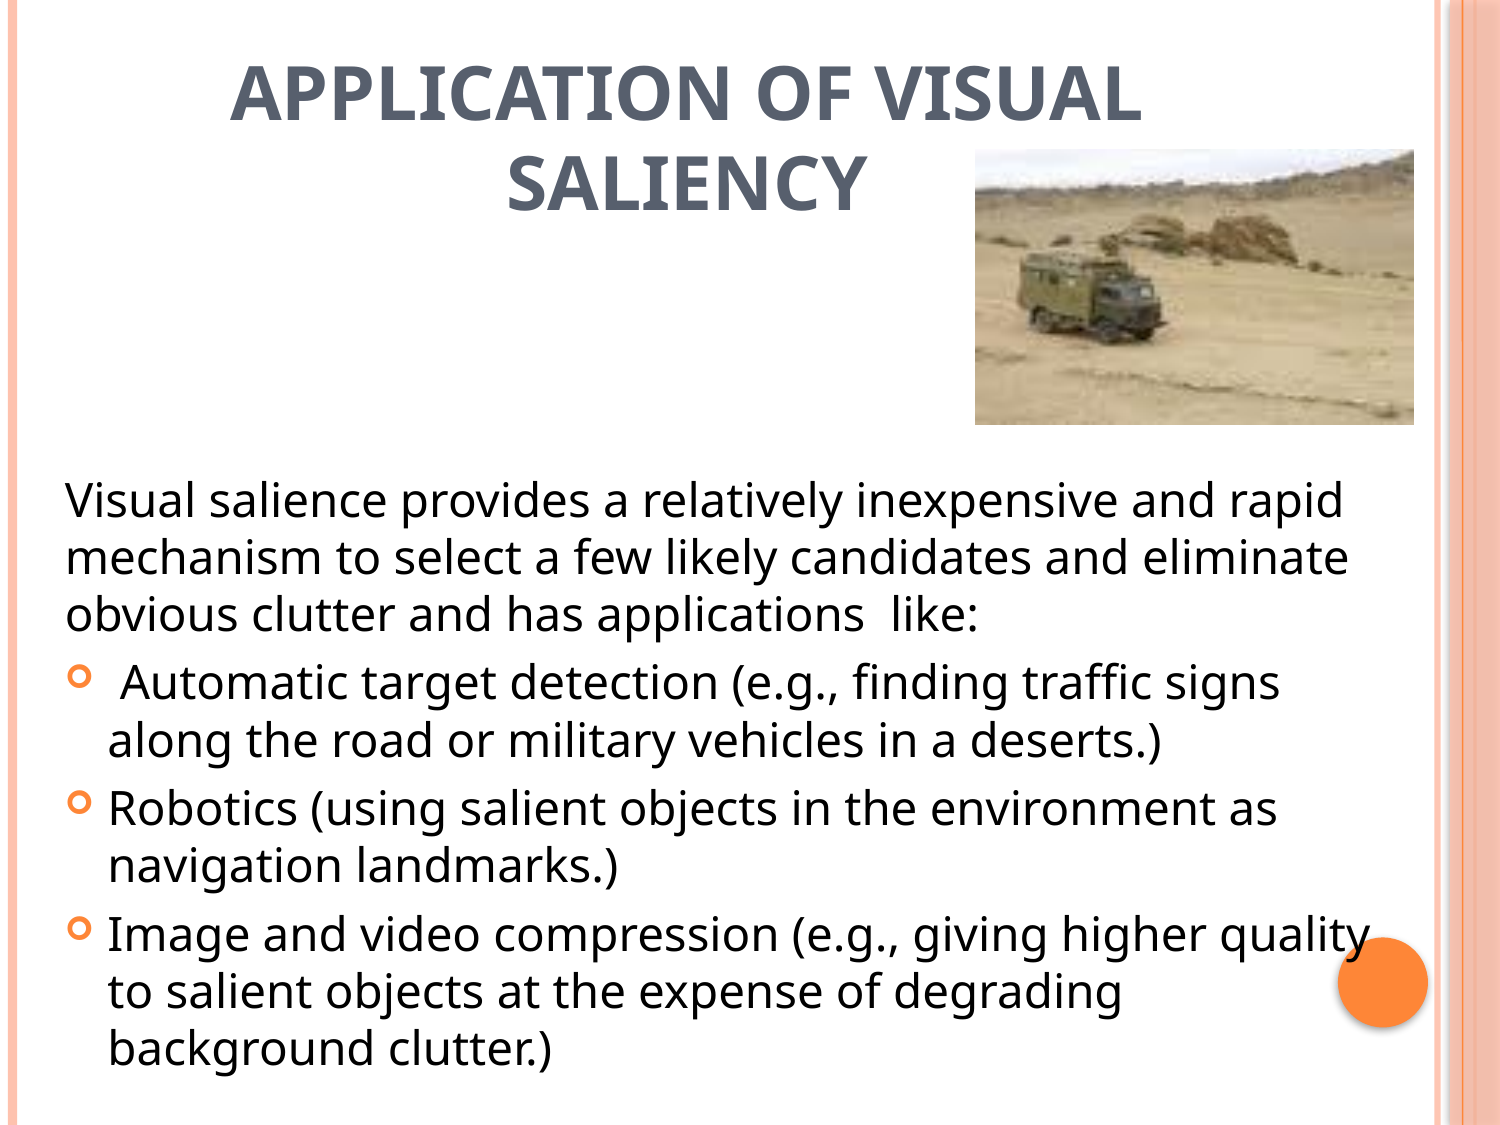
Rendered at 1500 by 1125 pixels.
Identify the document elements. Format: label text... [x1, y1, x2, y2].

list Visual salience provides a relatively inexpensive and rapid mechanism to select a few likely candidates and eliminate obvious clutter and has applications like: Automatic target detection (e.g., finding traffic signs along the road or military vehicles in a deserts.) Robotics (using salient objects in the environment as navigation landmarks.) Image and video compression (e.g., giving higher quality to salient objects at the expense of degrading background clutter.) [50, 324, 1397, 1087]
title Application of visual saliency [75, 45, 1300, 233]
picture [974, 149, 1415, 426]
